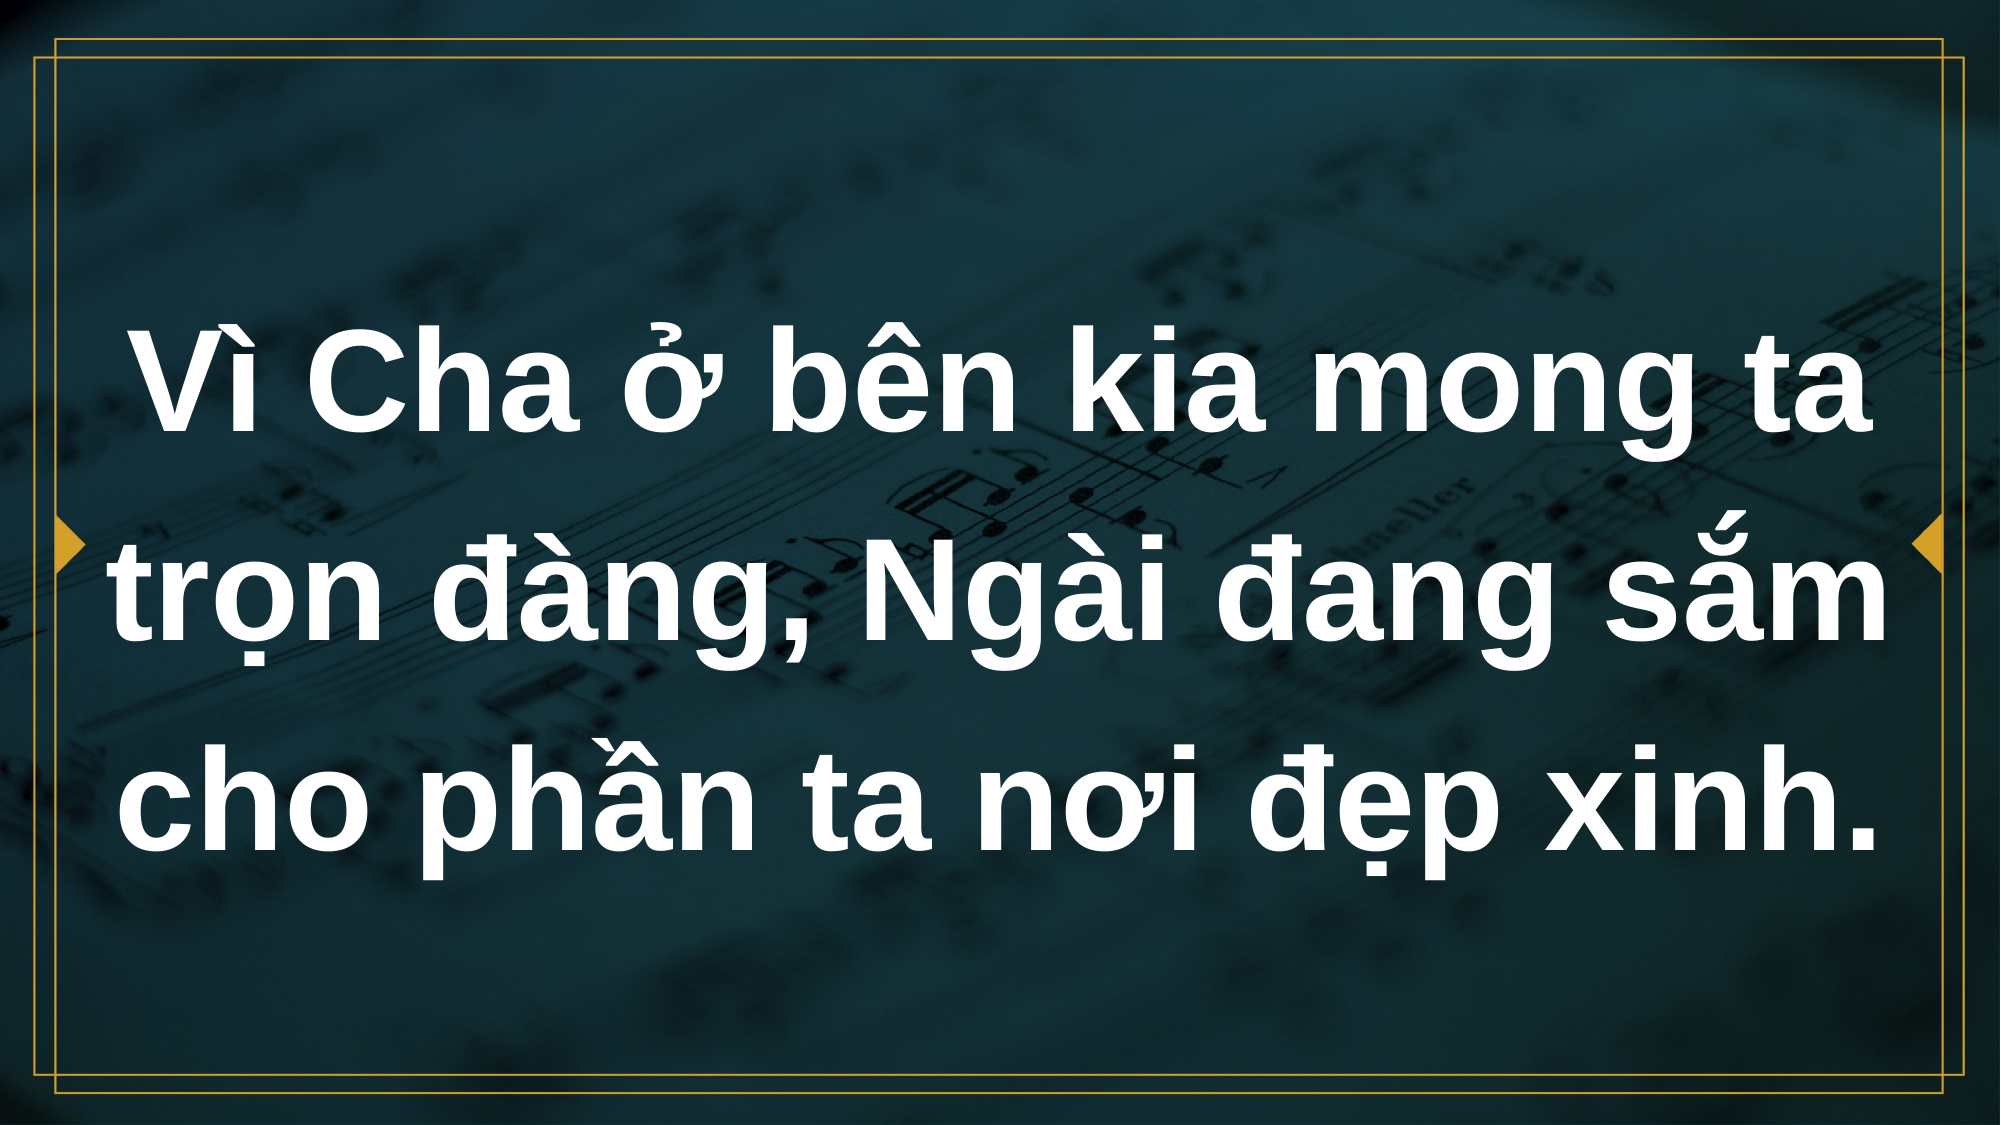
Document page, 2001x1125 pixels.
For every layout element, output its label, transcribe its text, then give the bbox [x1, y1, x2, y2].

picture [0, 0, 2000, 1125]
title Vì Cha ở bên kia mong ta trọn đàng, Ngài đang sắm cho phần ta nơi đẹp xinh. [55, 53, 1945, 1077]
